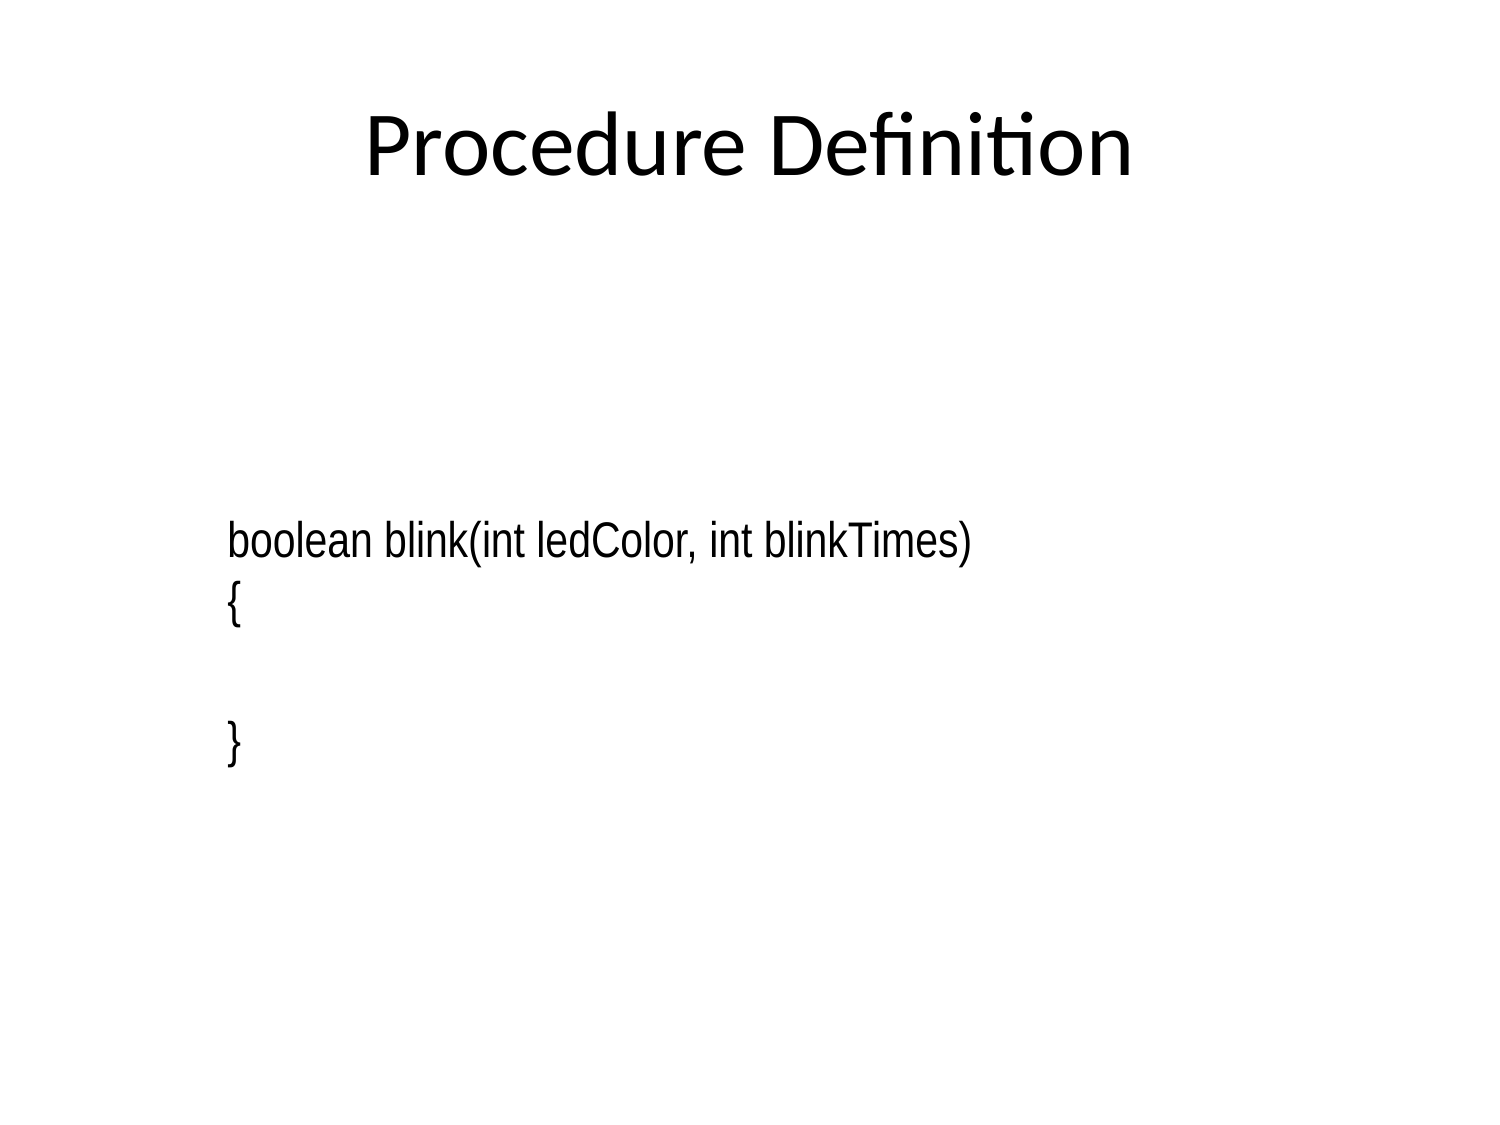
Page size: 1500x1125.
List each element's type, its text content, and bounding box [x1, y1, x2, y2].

list boolean blink(int ledColor, int blinkTimes) { } [212, 500, 1288, 813]
title Procedure Definition [75, 45, 1425, 233]
